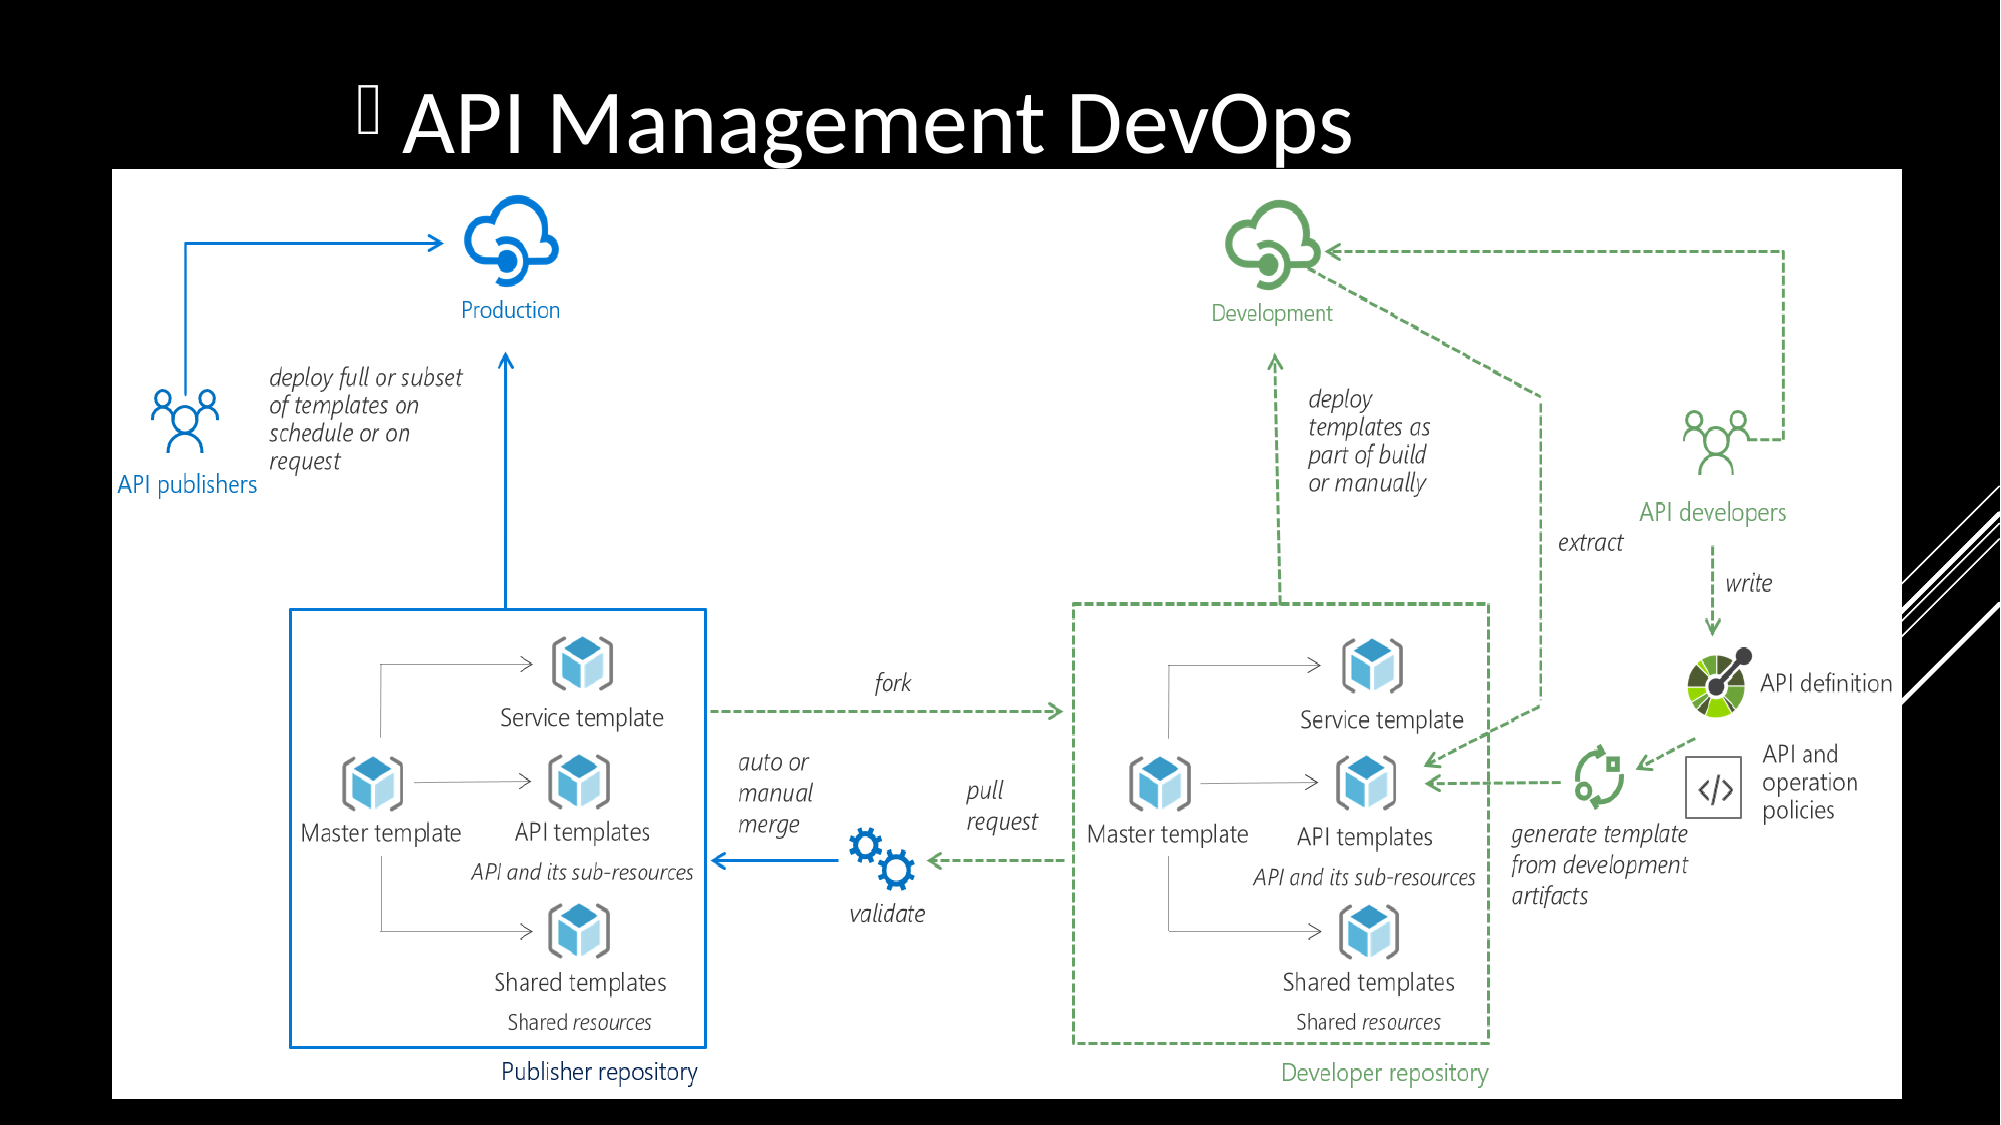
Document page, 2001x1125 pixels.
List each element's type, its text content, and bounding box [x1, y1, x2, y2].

picture [111, 169, 1902, 1099]
list API Management DevOps [155, 53, 1556, 169]
